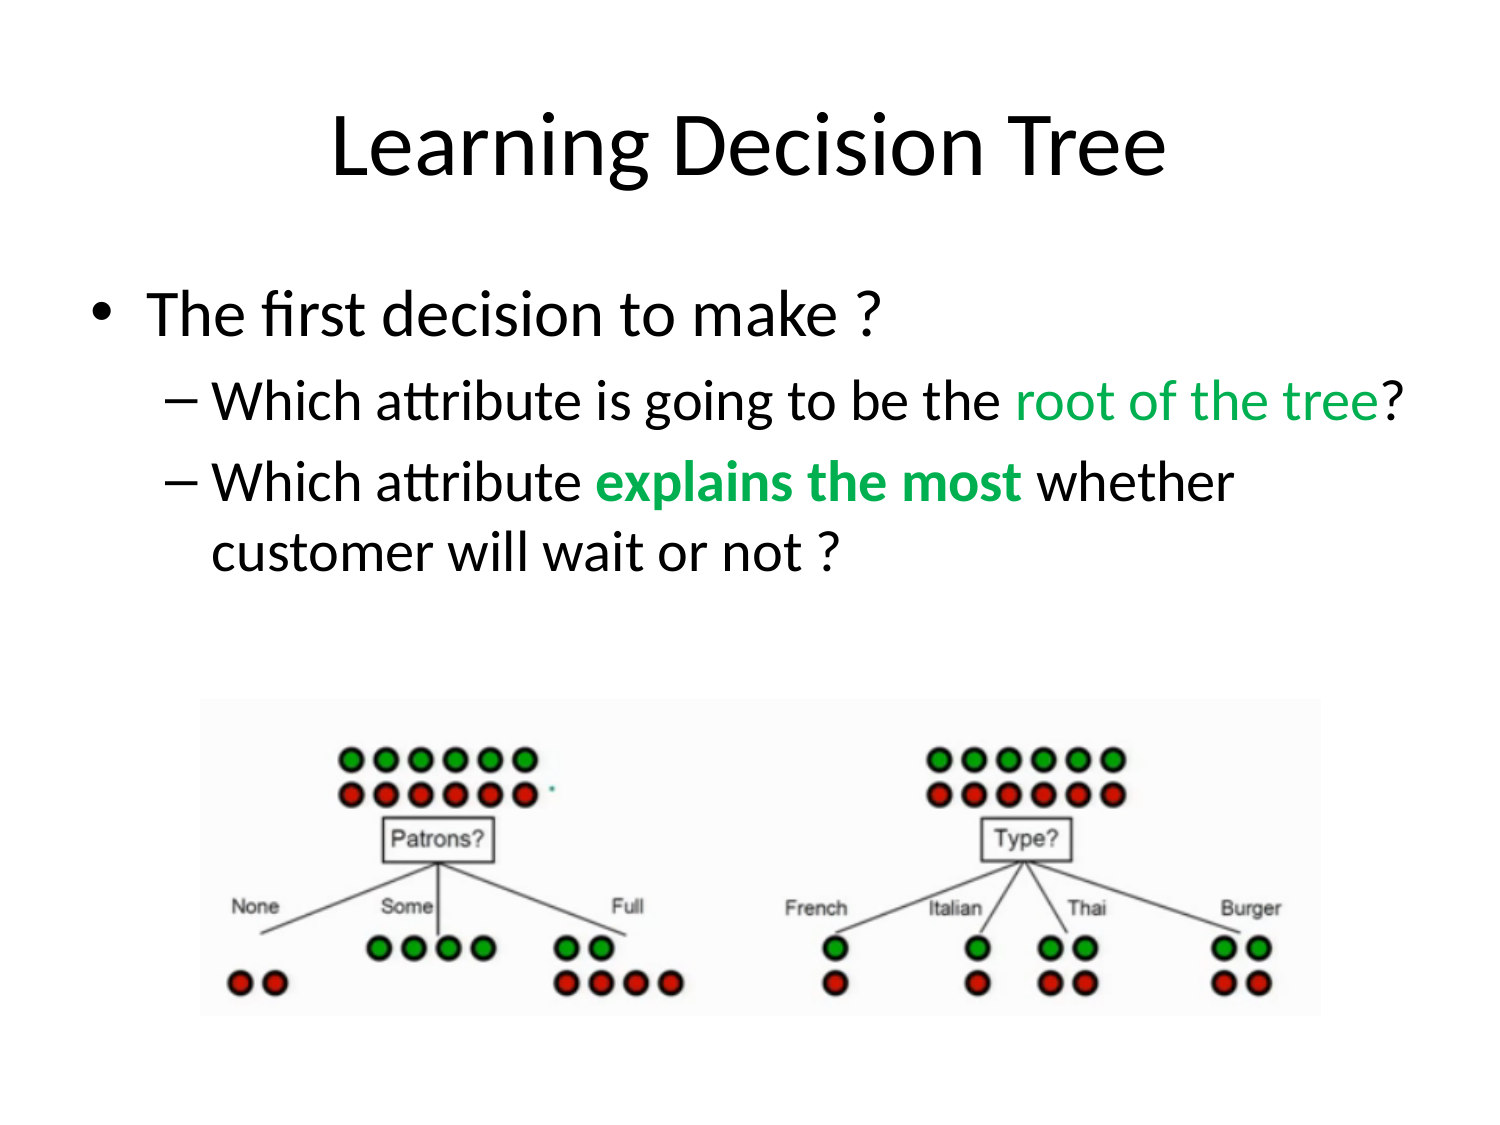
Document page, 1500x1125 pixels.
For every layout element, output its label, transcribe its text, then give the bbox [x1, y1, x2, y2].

title Learning Decision Tree [75, 45, 1425, 233]
picture [199, 699, 1321, 1016]
list The first decision to make ? Which attribute is going to be the root of the tree? Which attribute explains the most whether customer will wait or not ? [75, 262, 1425, 1005]
